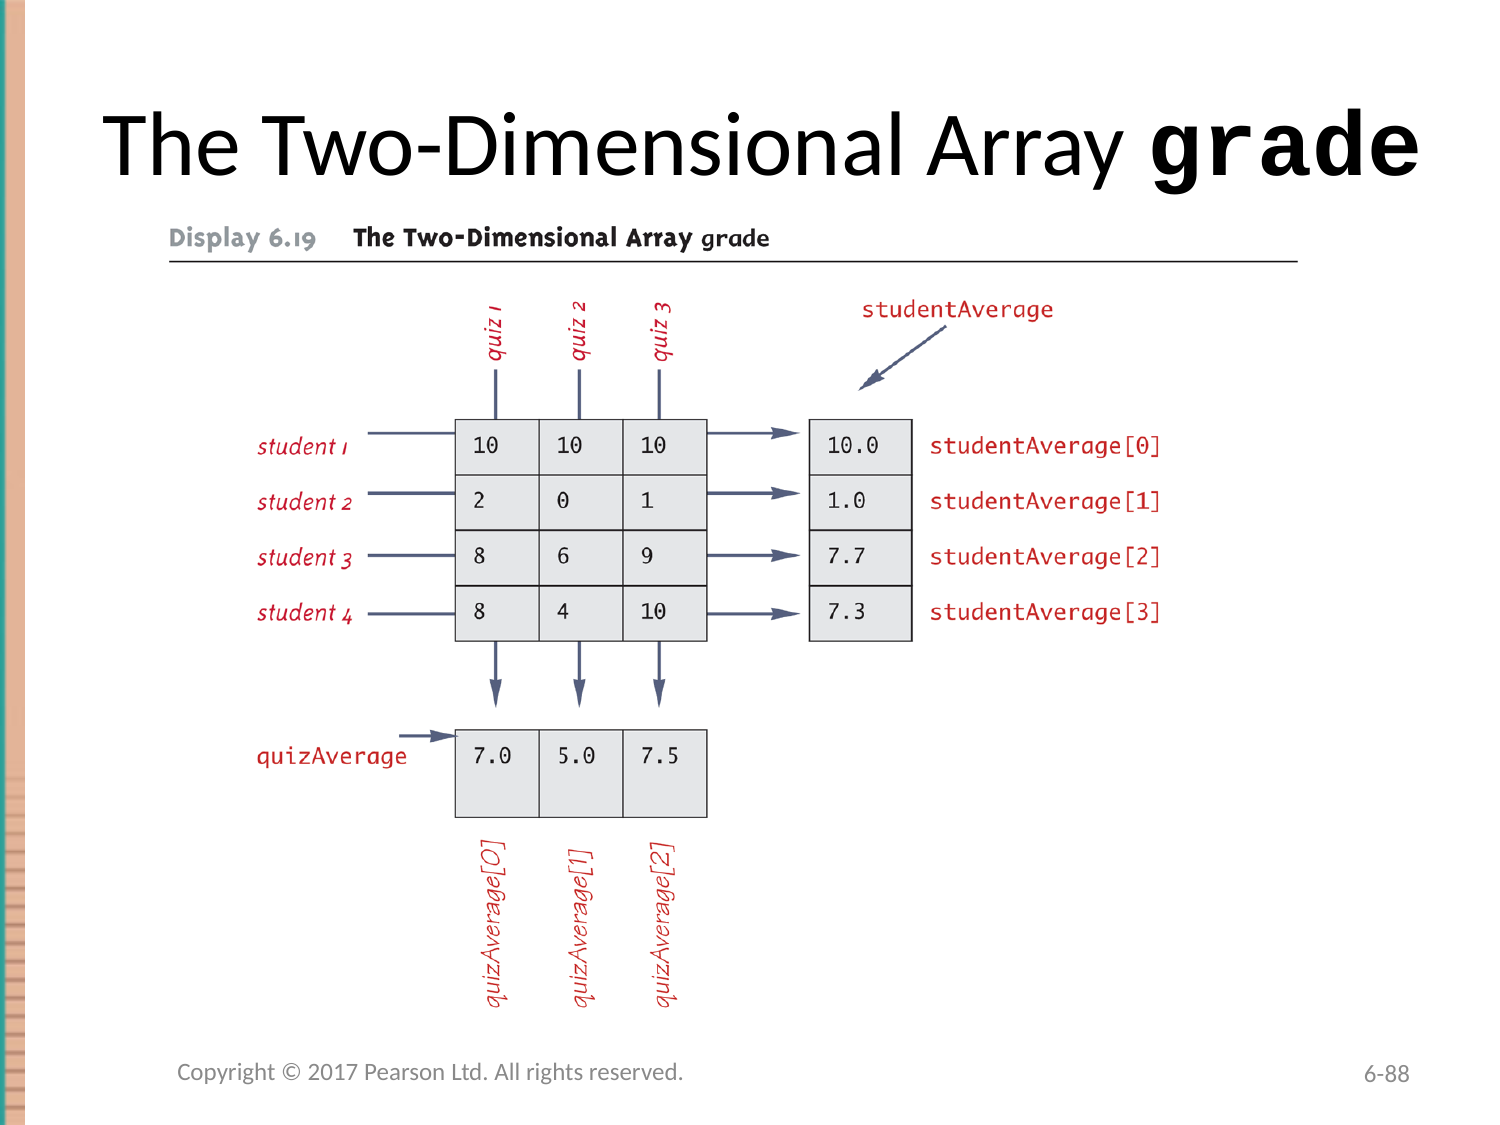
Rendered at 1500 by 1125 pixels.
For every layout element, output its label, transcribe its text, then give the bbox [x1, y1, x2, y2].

footer Copyright © 2017 Pearson Ltd. All rights reserved. [75, 1040, 788, 1100]
title The Two-Dimensional Array grade [75, 45, 1450, 233]
picture [140, 206, 1326, 1028]
slide_number 6-88 [1074, 1042, 1425, 1103]
picture [0, 0, 25, 1125]
